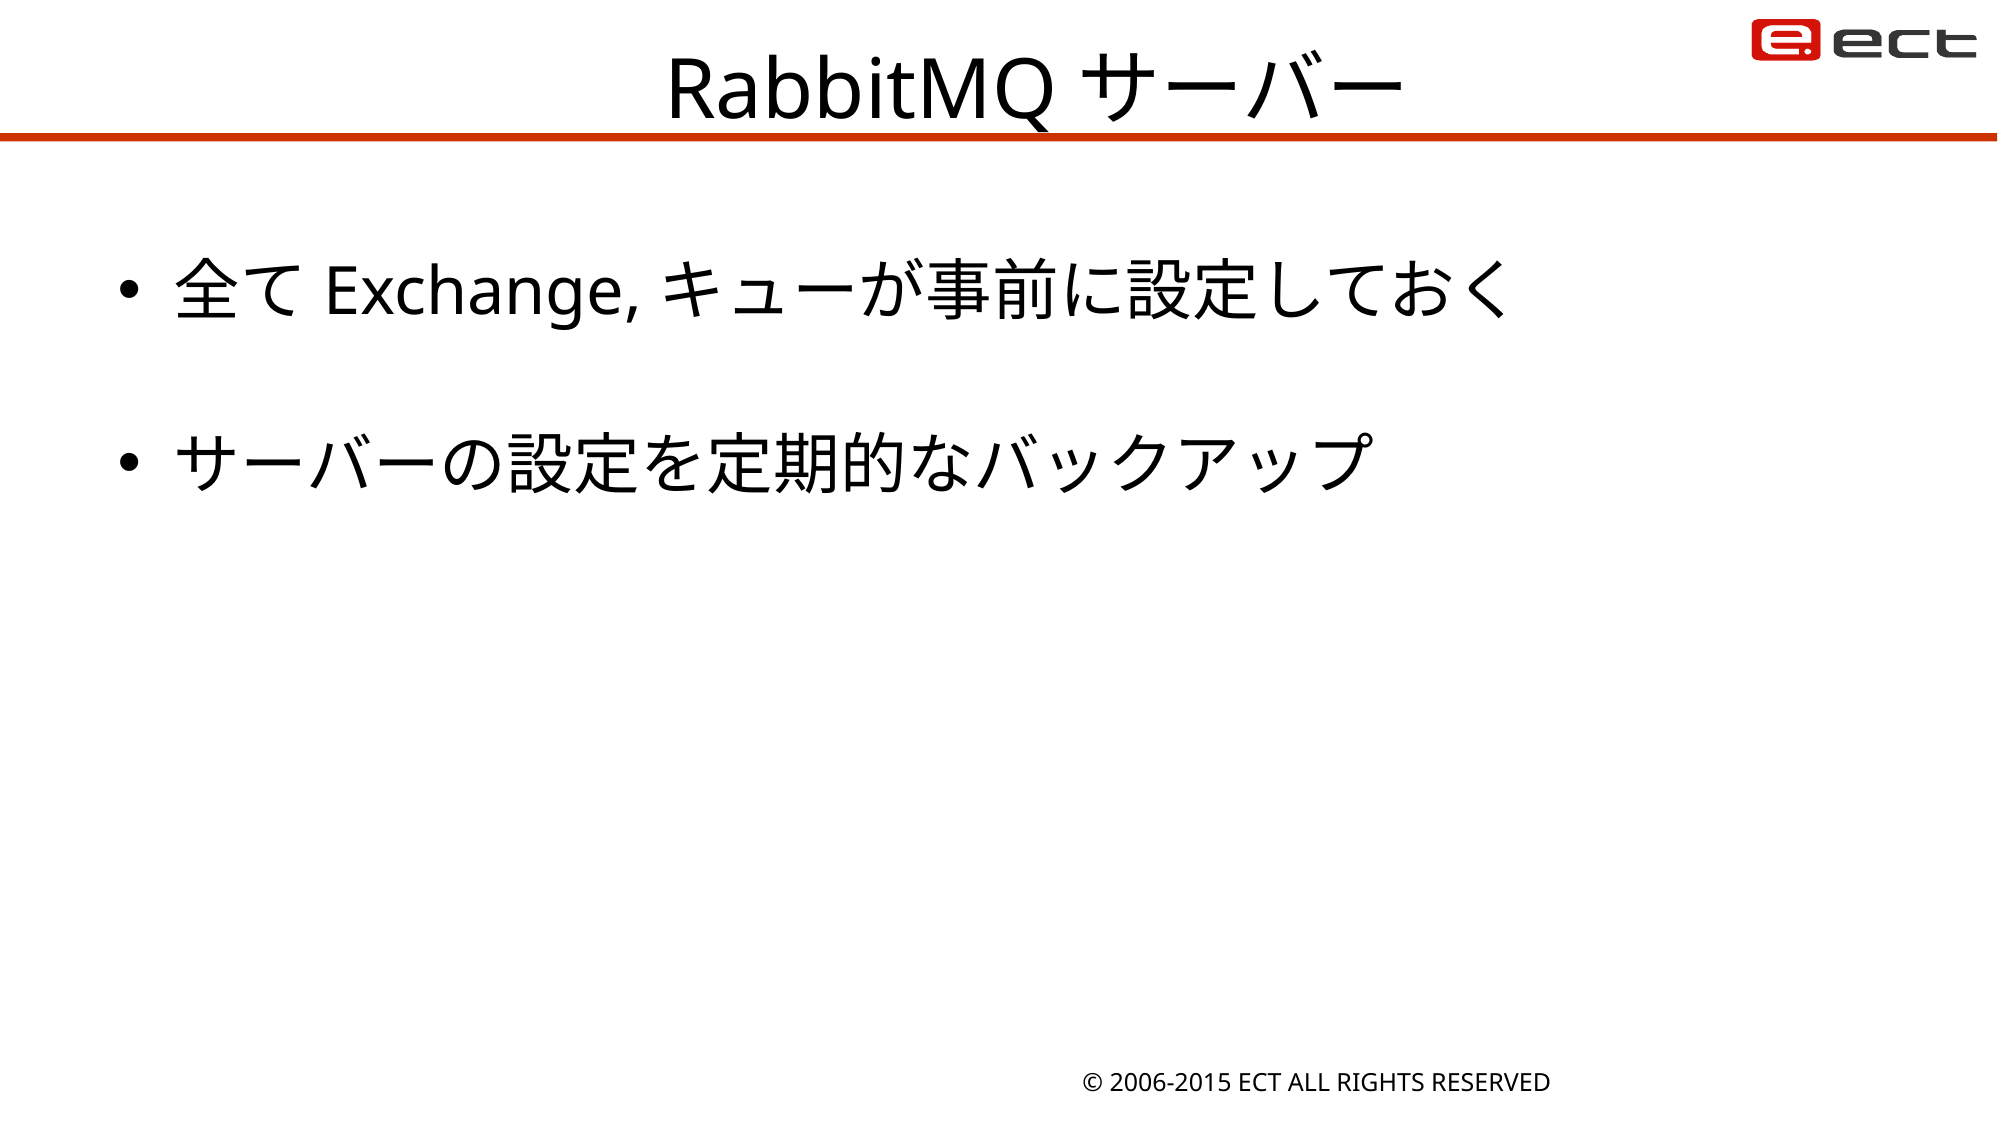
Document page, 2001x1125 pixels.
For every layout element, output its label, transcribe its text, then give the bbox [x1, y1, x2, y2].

title RabbitMQサーバー [338, 45, 1736, 126]
list 全てExchange,キューが事前に設定しておく サーバーの設定を定期的なバックアップ [102, 160, 1903, 1024]
picture [1751, 19, 1977, 61]
